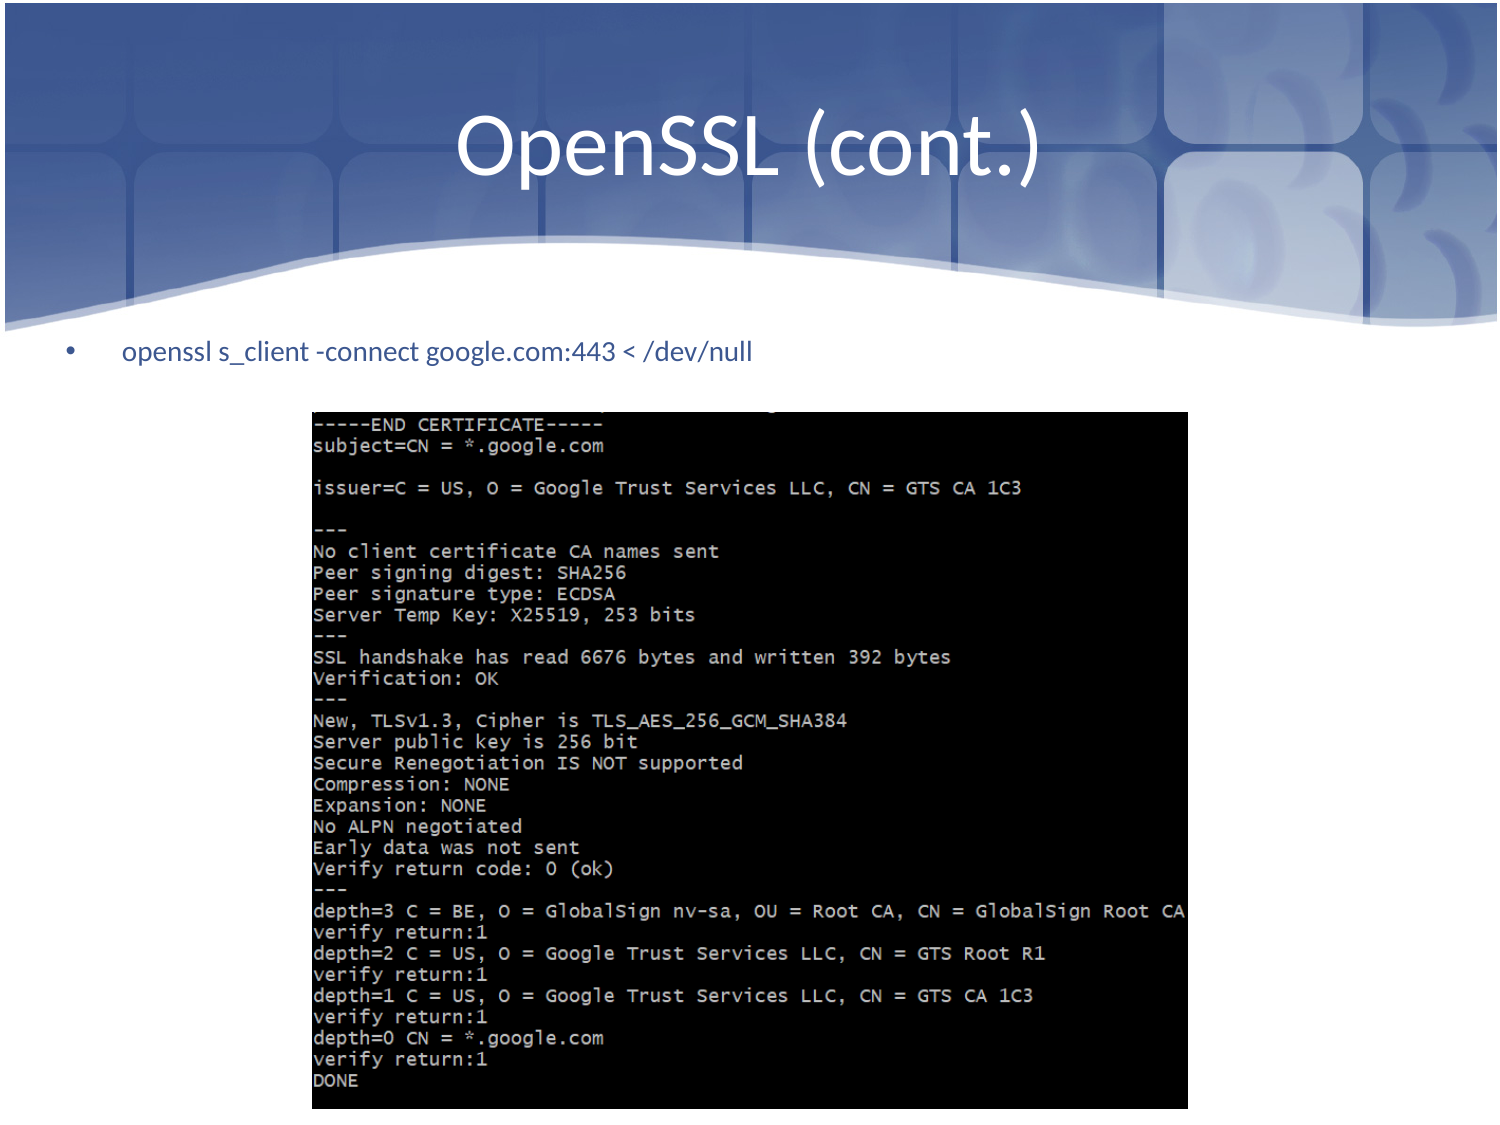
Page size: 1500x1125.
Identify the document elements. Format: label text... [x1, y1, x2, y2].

picture [0, 0, 1500, 1125]
list openssl s_client -connect google.com:443 < /dev/null [50, 324, 1500, 413]
title OpenSSL (cont.) [74, 44, 1426, 233]
